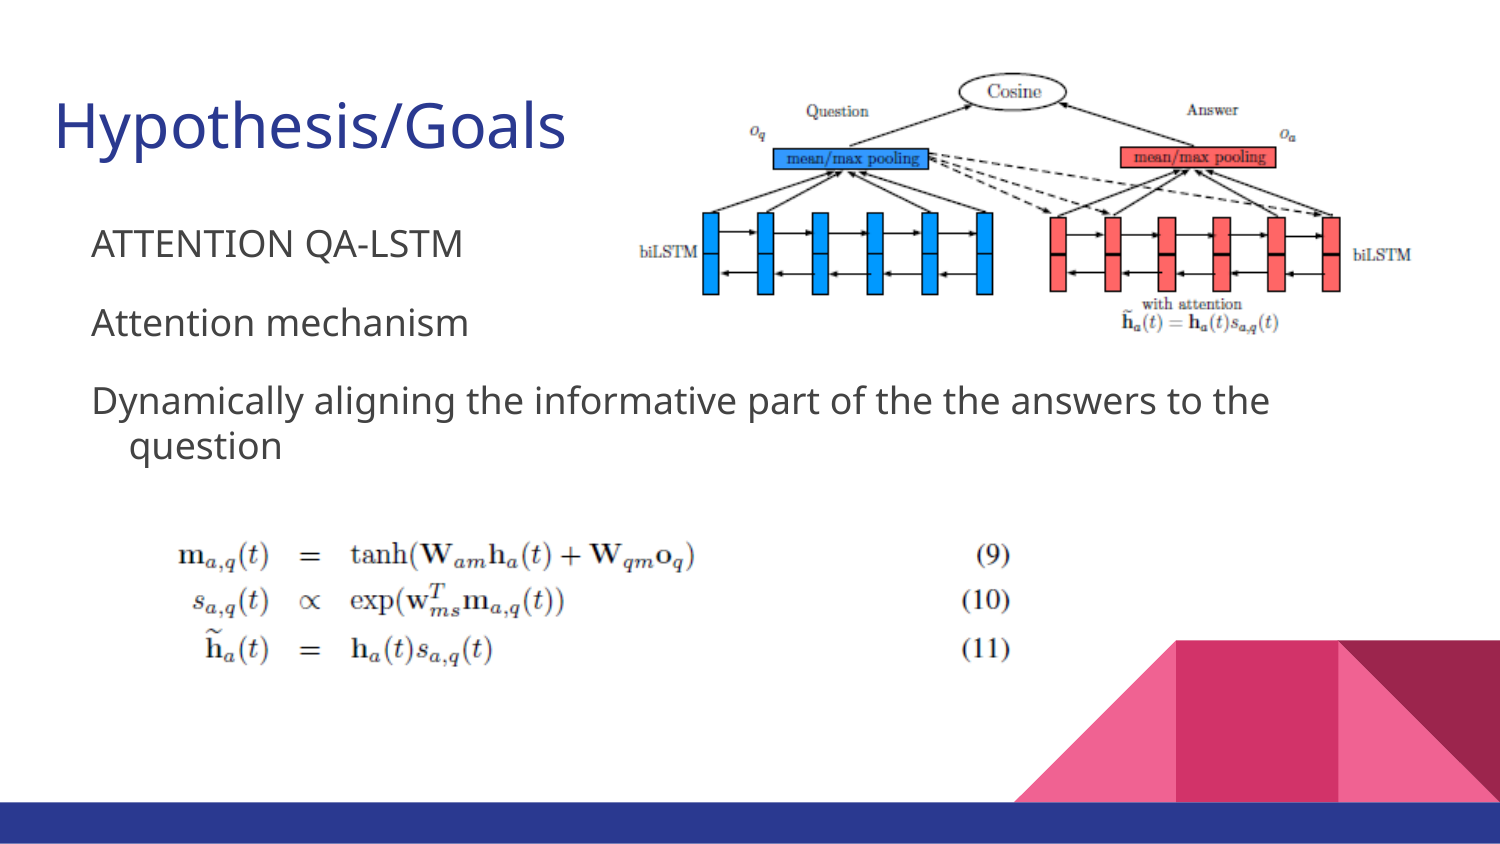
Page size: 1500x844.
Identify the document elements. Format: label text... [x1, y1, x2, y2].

title Hypothesis/Goals [38, 70, 563, 171]
picture [568, 12, 1488, 366]
list ATTENTION QA-LSTM Attention mechanism Dynamically aligning the informative part of the the answers to the question [38, 205, 1437, 753]
picture [144, 506, 1023, 682]
